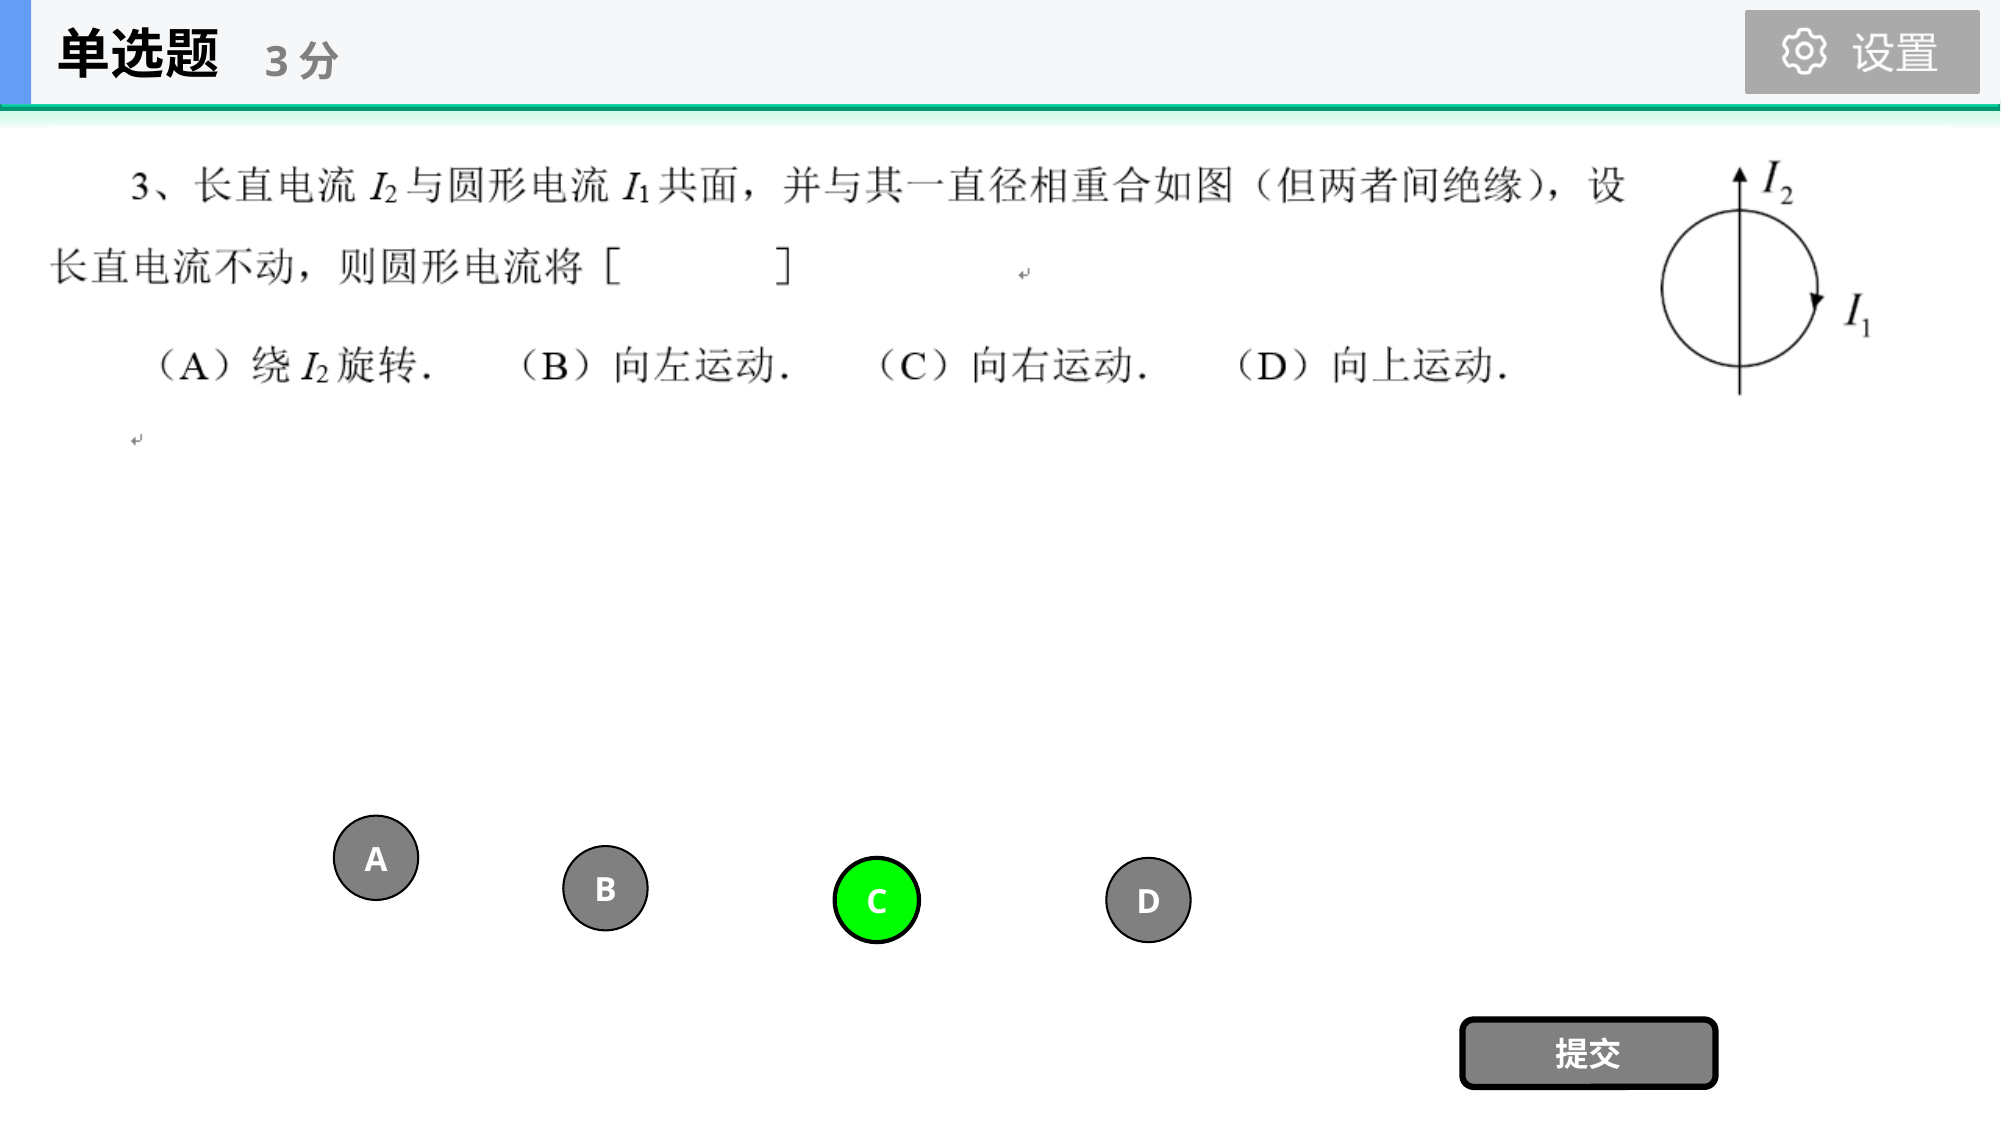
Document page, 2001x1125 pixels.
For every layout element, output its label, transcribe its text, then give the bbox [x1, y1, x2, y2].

text_box 提交 [1460, 1017, 1718, 1090]
text_box C [832, 855, 922, 945]
picture [49, 126, 1951, 451]
text_box B [561, 843, 650, 933]
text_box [0, 0, 2000, 105]
picture [1745, 10, 1980, 94]
text_box D [1104, 855, 1193, 945]
text_box A [331, 813, 421, 903]
